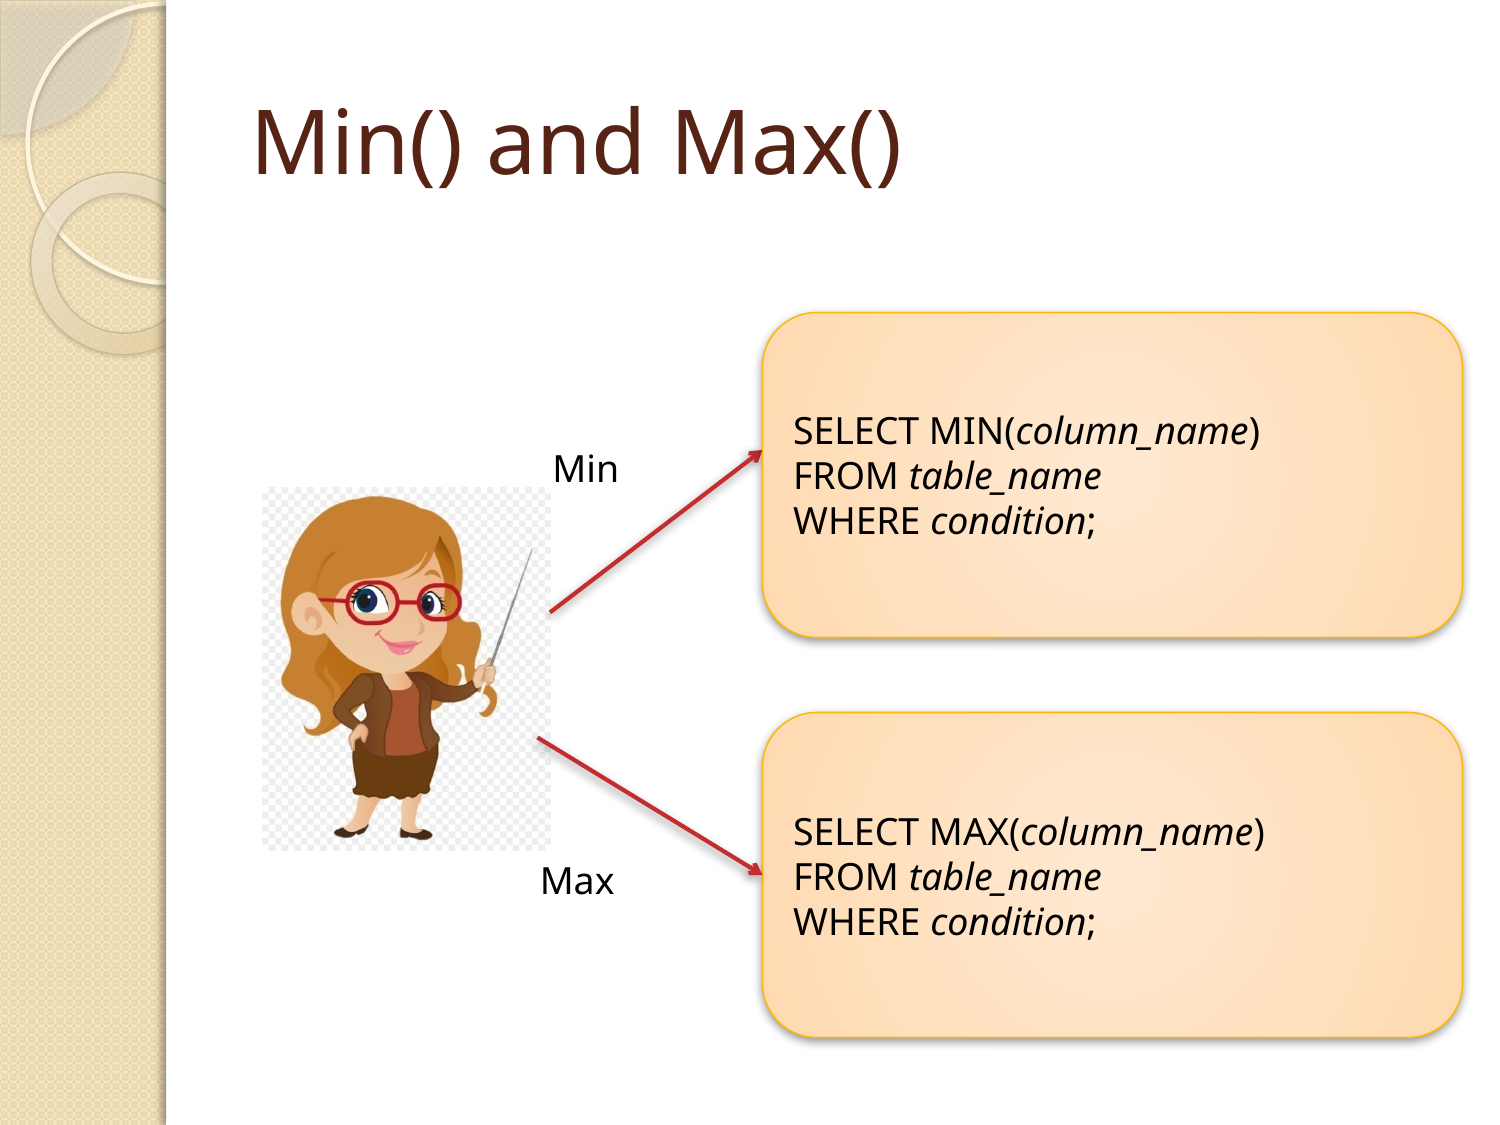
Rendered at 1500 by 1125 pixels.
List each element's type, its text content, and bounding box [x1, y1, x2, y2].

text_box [537, 737, 763, 876]
text_box Max [525, 862, 650, 910]
title Min() and Max() [235, 45, 1466, 233]
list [262, 487, 551, 851]
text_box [549, 449, 763, 613]
text_box SELECT MIN(column_name) FROM table_name WHERE condition; [761, 311, 1464, 639]
text_box Min [537, 437, 663, 484]
text_box SELECT MAX(column_name) FROM table_name WHERE condition; [761, 711, 1464, 1039]
